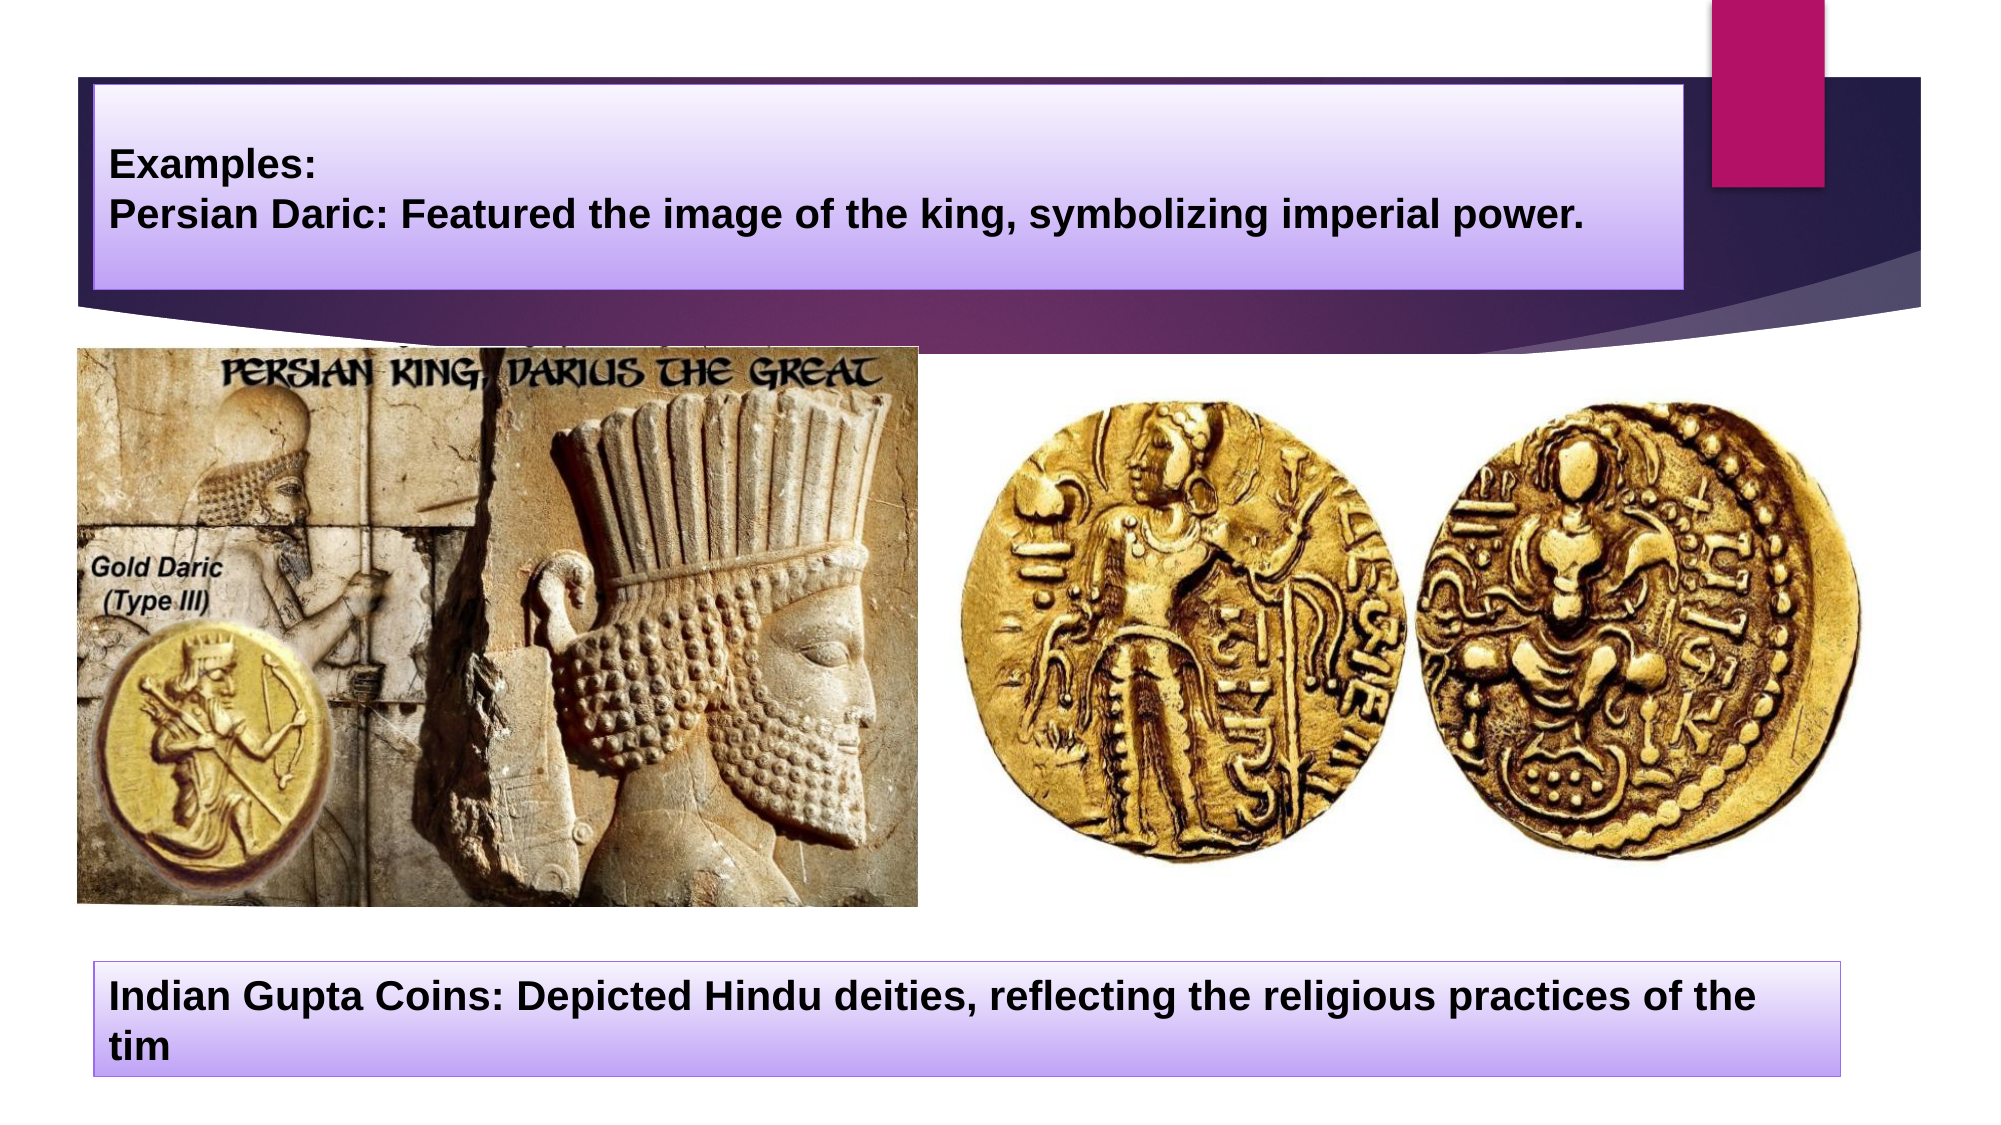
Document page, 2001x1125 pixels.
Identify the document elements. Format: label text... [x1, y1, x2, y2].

picture [918, 354, 1891, 881]
text_box Indian Gupta Coins: Depicted Hindu deities, reflecting the religious practices of the tim [93, 961, 1841, 1077]
text_box Examples: Persian Daric: Featured the image of the king, symbolizing imperial power. [93, 84, 1684, 290]
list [75, 346, 919, 908]
